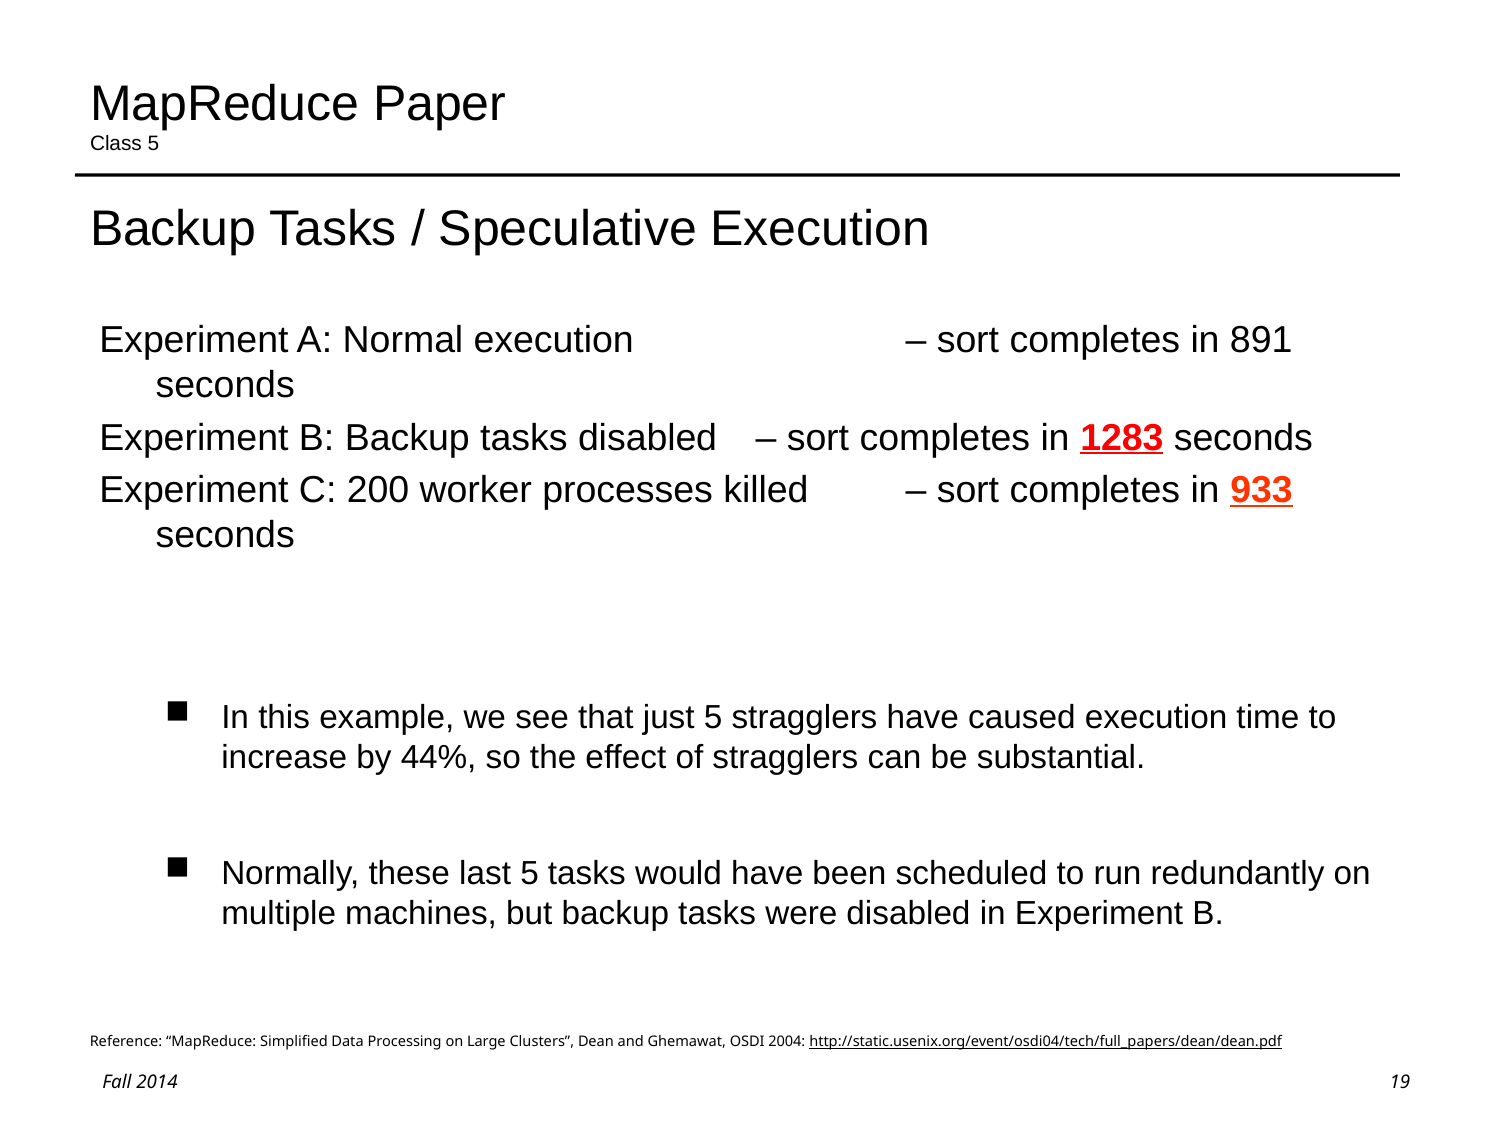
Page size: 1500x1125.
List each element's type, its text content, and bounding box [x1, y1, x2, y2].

list Backup Tasks / Speculative Execution Experiment A: Normal execution – sort completes in 891 seconds Experiment B: Backup tasks disabled – sort completes in 1283 seconds Experiment C: 200 worker processes killed – sort completes in 933 seconds In this example, we see that just 5 stragglers have caused execution time to increase by 44%, so the effect of stragglers can be substantial. Normally, these last 5 tasks would have been scheduled to run redundantly on multiple machines, but backup tasks were disabled in Experiment B. [75, 187, 1425, 1006]
text_box Reference: “MapReduce: Simplified Data Processing on Large Clusters”, Dean and Ghemawat, OSDI 2004: http://static.usenix.org/event/osdi04/tech/full_papers/dean/dean.pdf [74, 1024, 1425, 1058]
slide_number 19 [1074, 1062, 1425, 1100]
title MapReduce Paper Class 5 [75, 45, 1425, 163]
